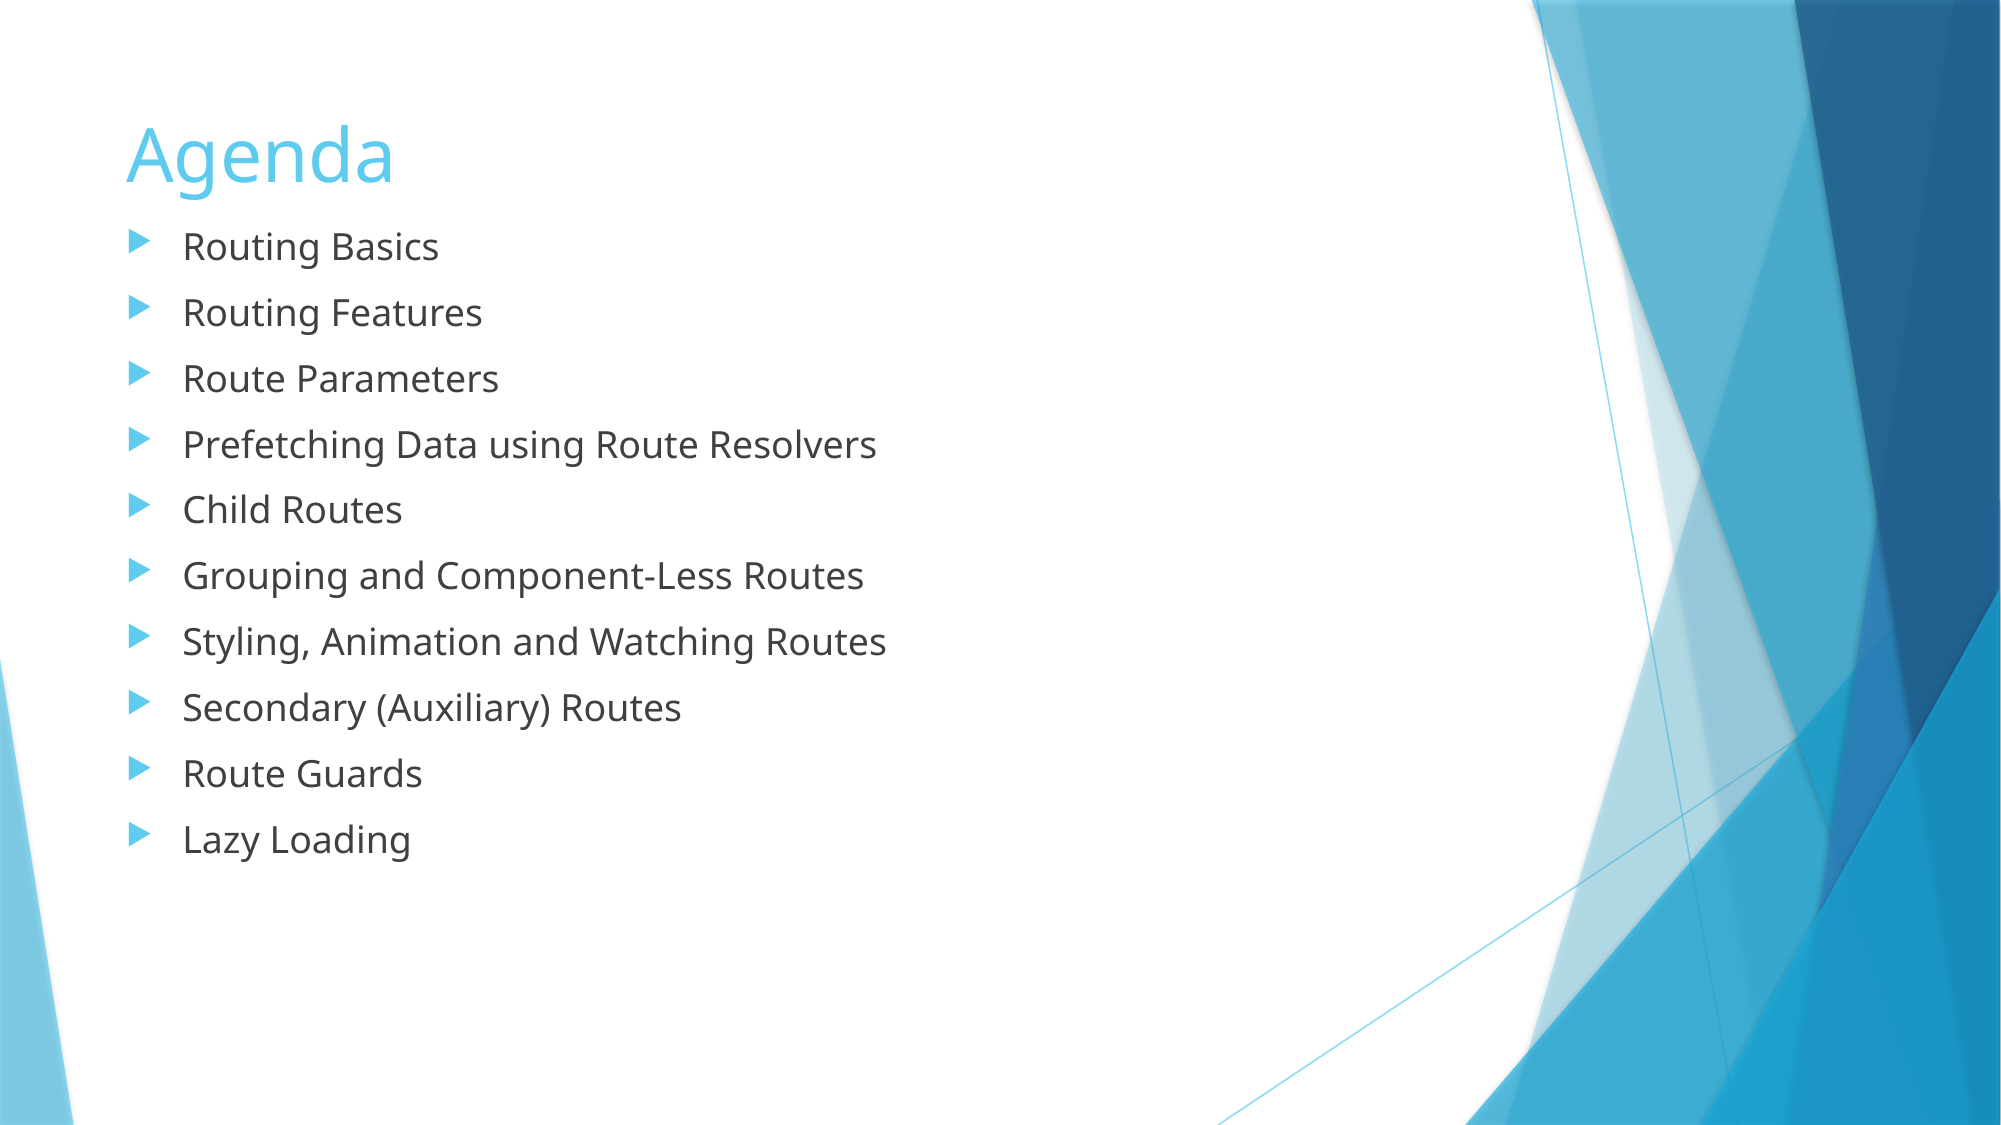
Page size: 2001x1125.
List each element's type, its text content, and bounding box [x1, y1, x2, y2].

list Routing Basics Routing Features Route Parameters Prefetching Data using Route Resolvers Child Routes Grouping and Component-Less Routes Styling, Animation and Watching Routes Secondary (Auxiliary) Routes Route Guards Lazy Loading [111, 215, 1522, 991]
title Agenda [111, 99, 1522, 215]
